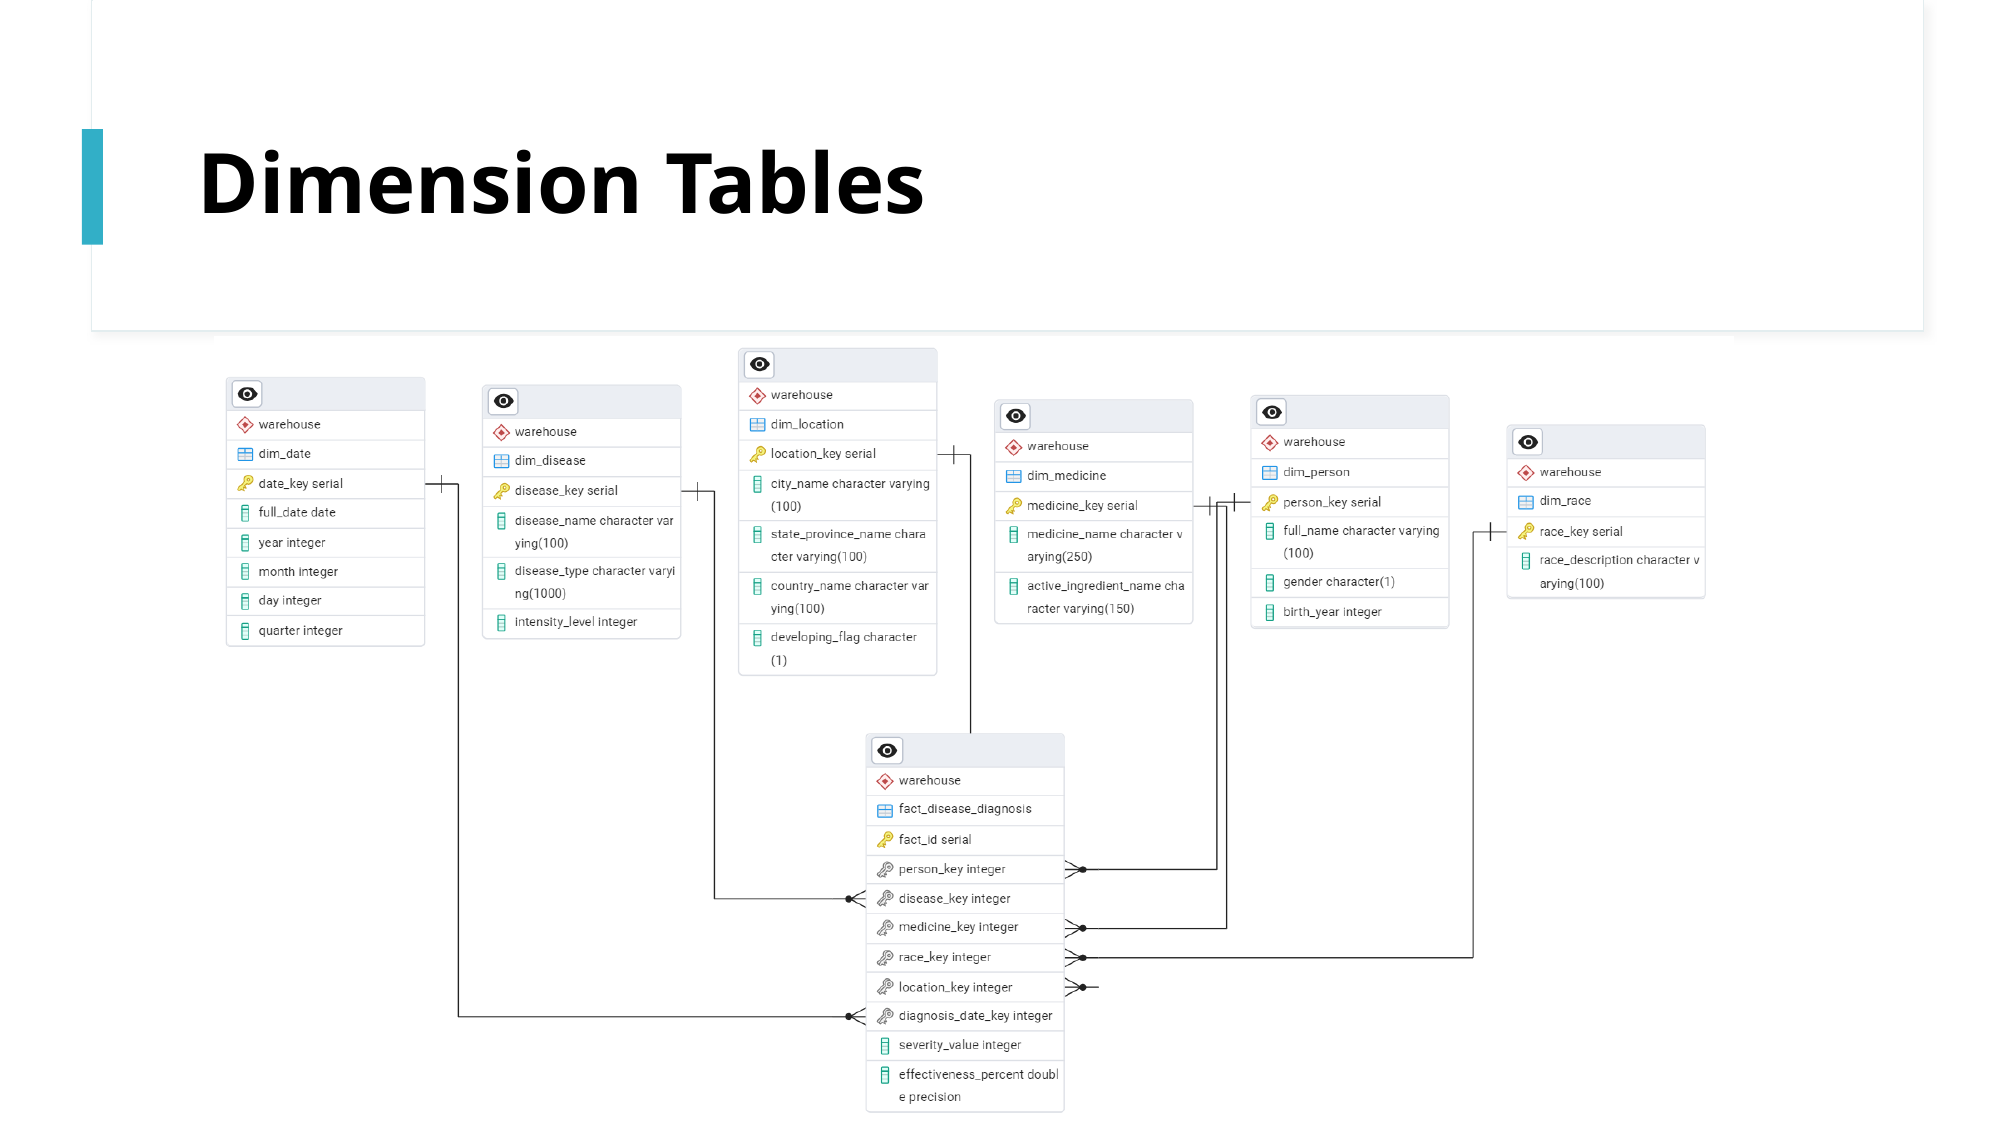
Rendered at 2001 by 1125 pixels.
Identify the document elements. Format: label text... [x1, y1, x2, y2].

title Dimension Tables [183, 90, 1851, 284]
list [214, 336, 1734, 1125]
